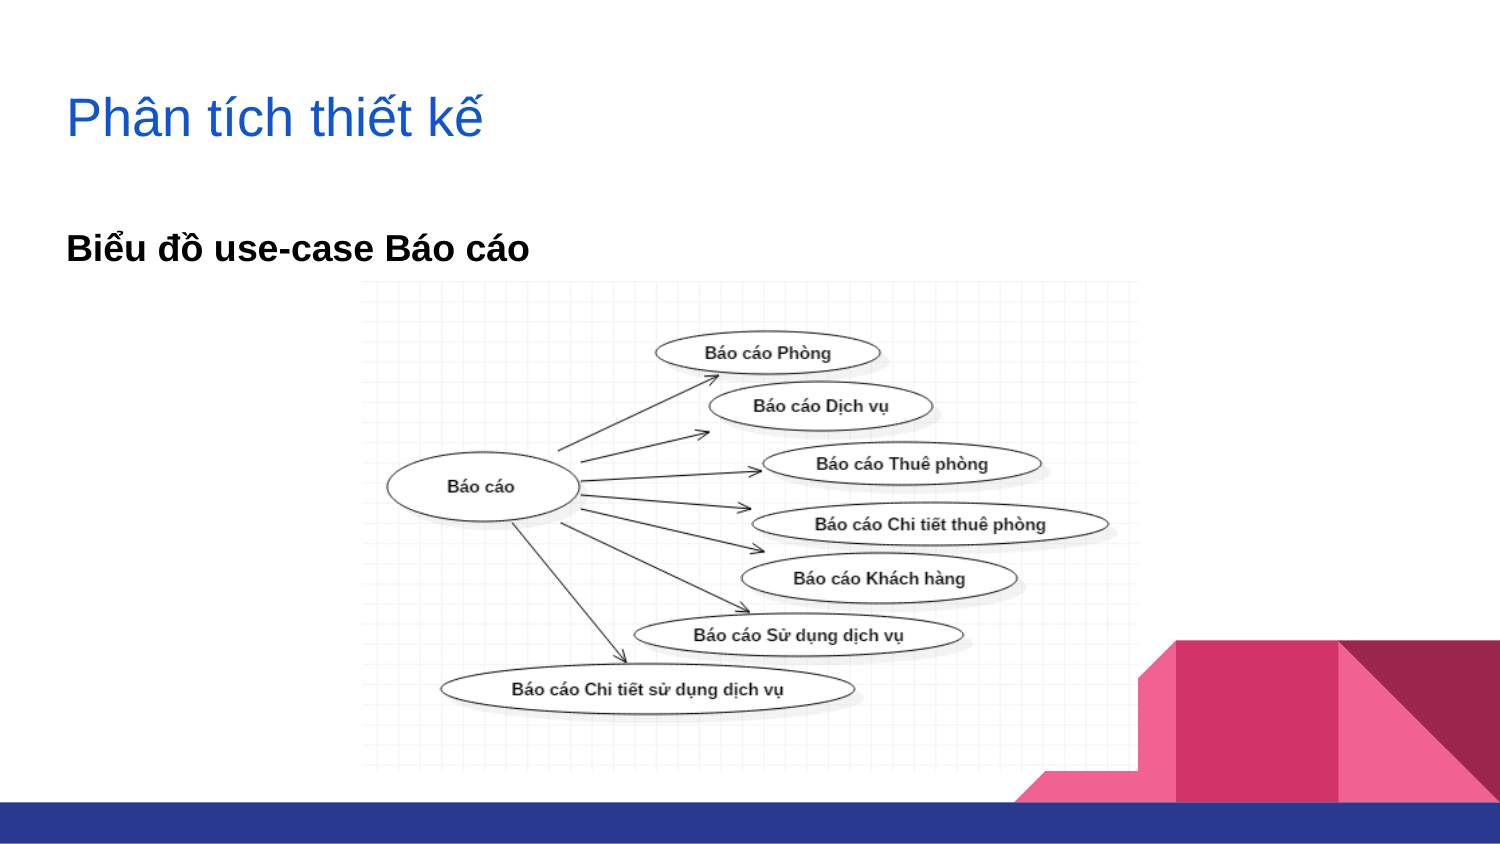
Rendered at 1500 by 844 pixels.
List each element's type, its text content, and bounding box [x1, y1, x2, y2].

picture [362, 281, 1138, 772]
list Biểu đồ use-case Báo cáo [51, 201, 1449, 750]
title Phân tích thiết kế [51, 67, 1449, 167]
